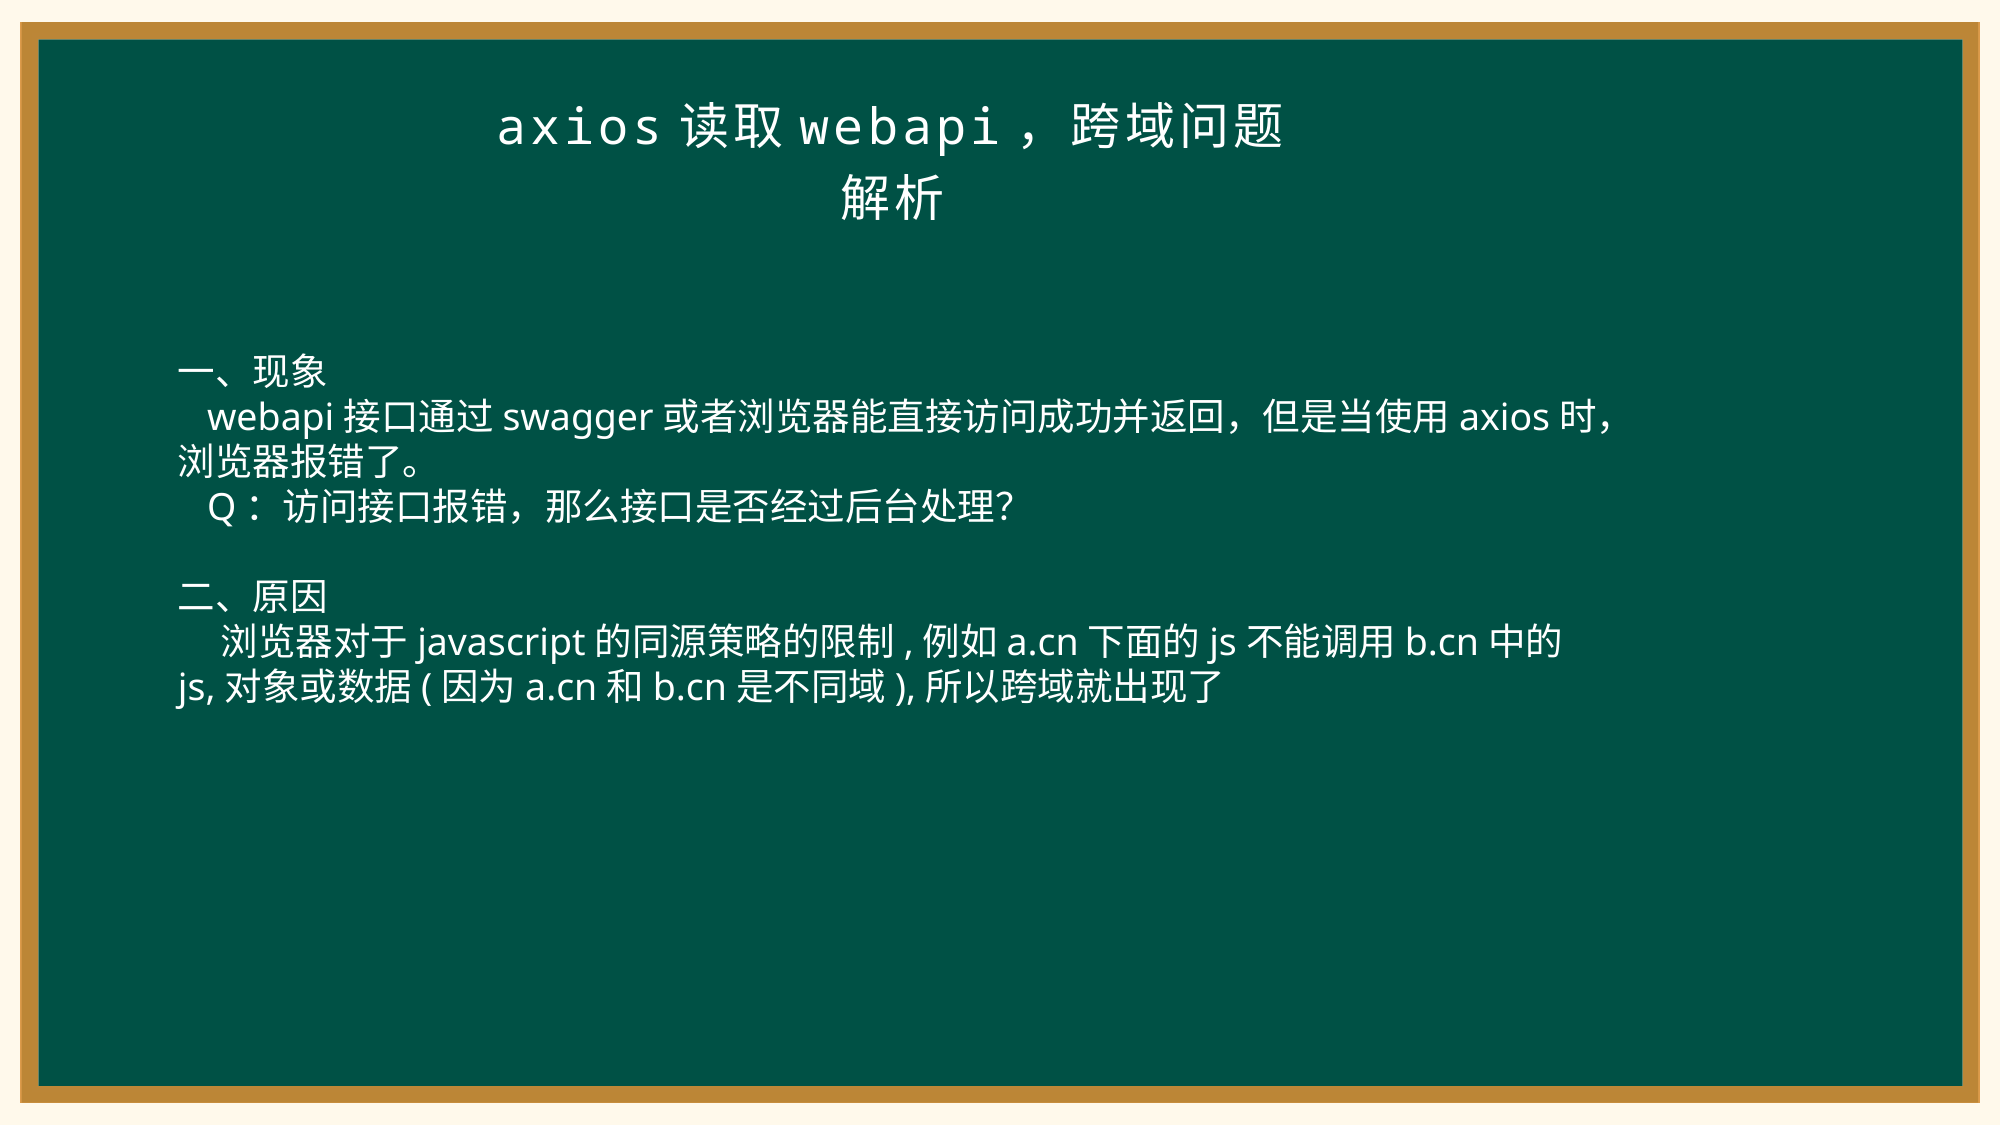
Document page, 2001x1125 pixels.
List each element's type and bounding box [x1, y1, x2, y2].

text_box [0, 0, 2000, 1125]
text_box [20, 22, 1980, 1103]
